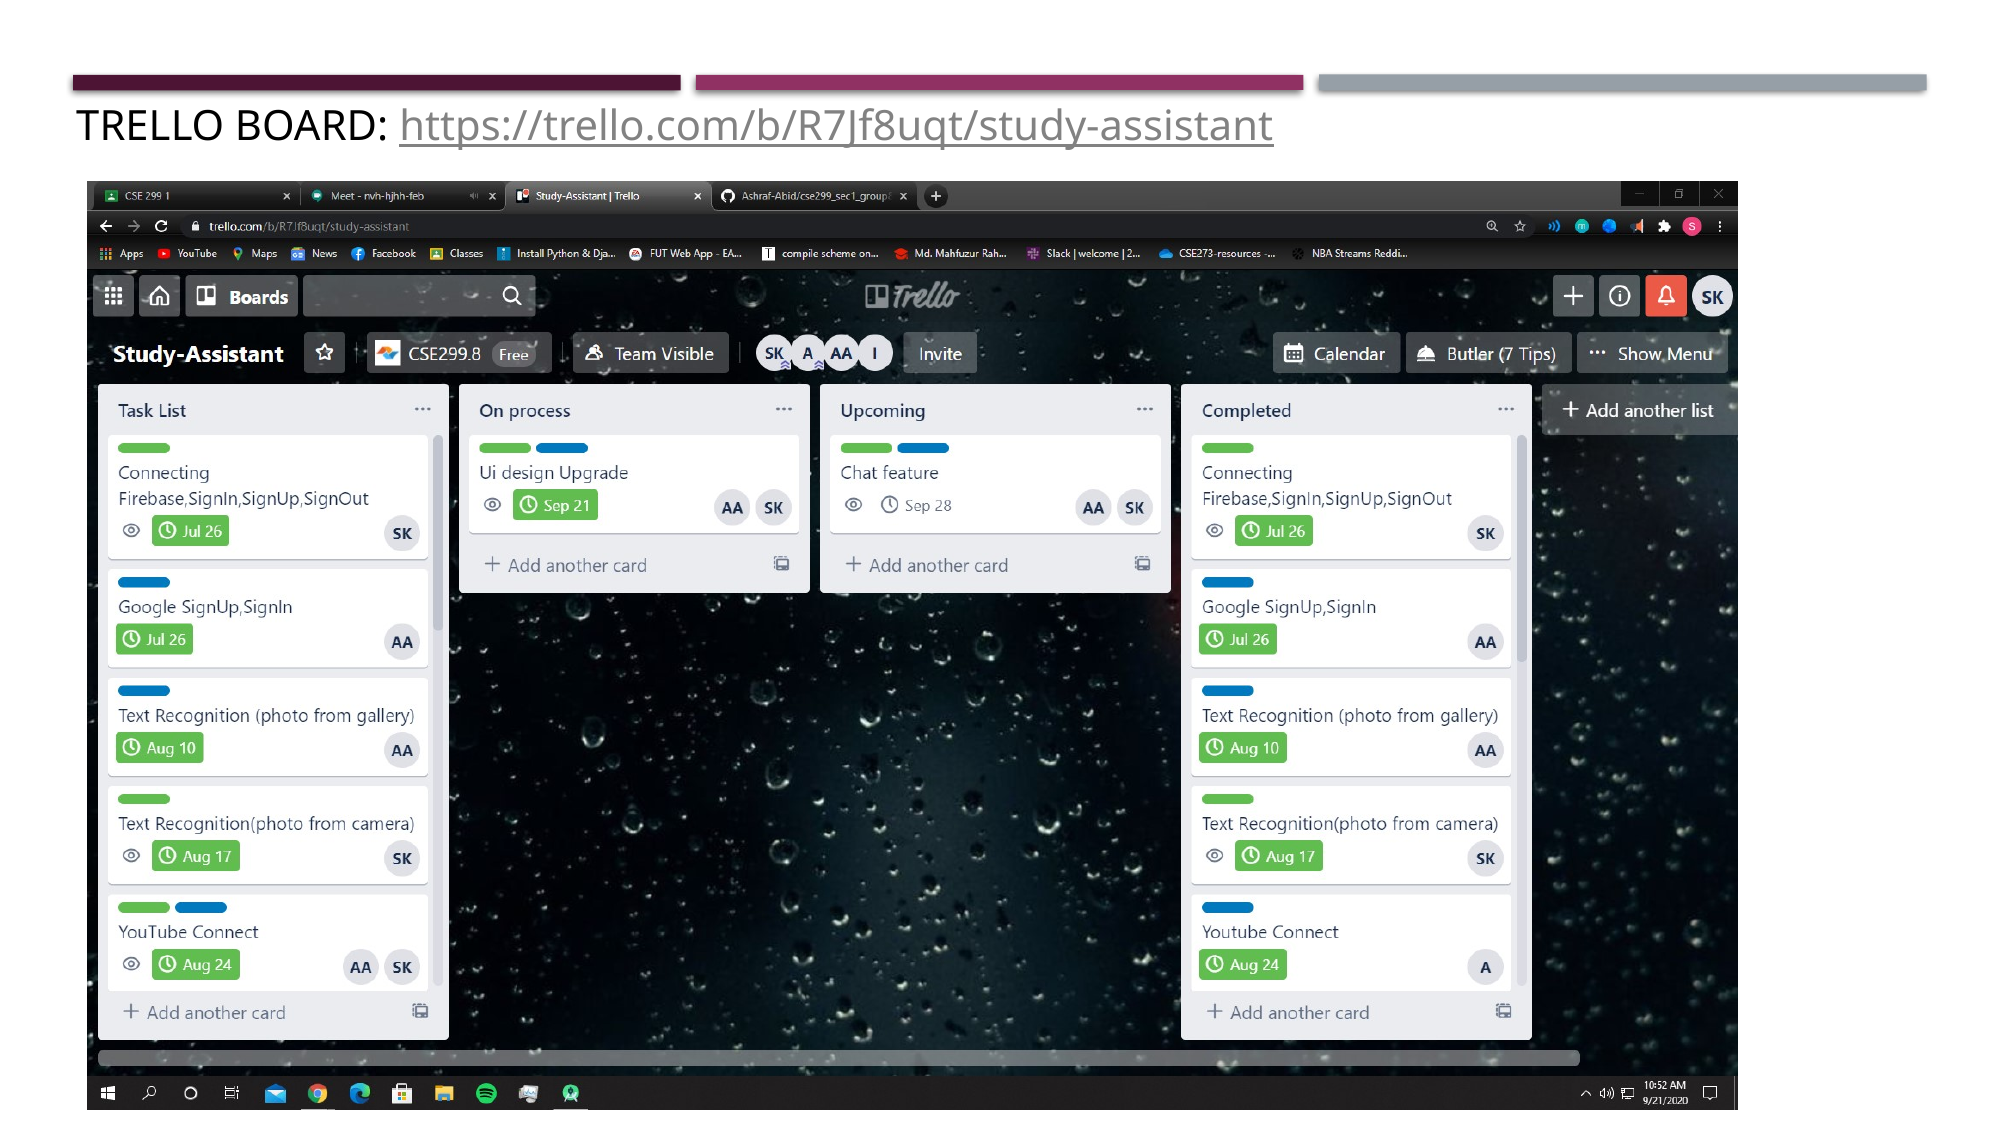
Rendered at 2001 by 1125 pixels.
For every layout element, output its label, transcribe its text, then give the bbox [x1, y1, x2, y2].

picture [86, 180, 1738, 1110]
text_box TRELLO BOARD: https://trello.com/b/R7Jf8uqt/study-assistant [61, 91, 1859, 214]
